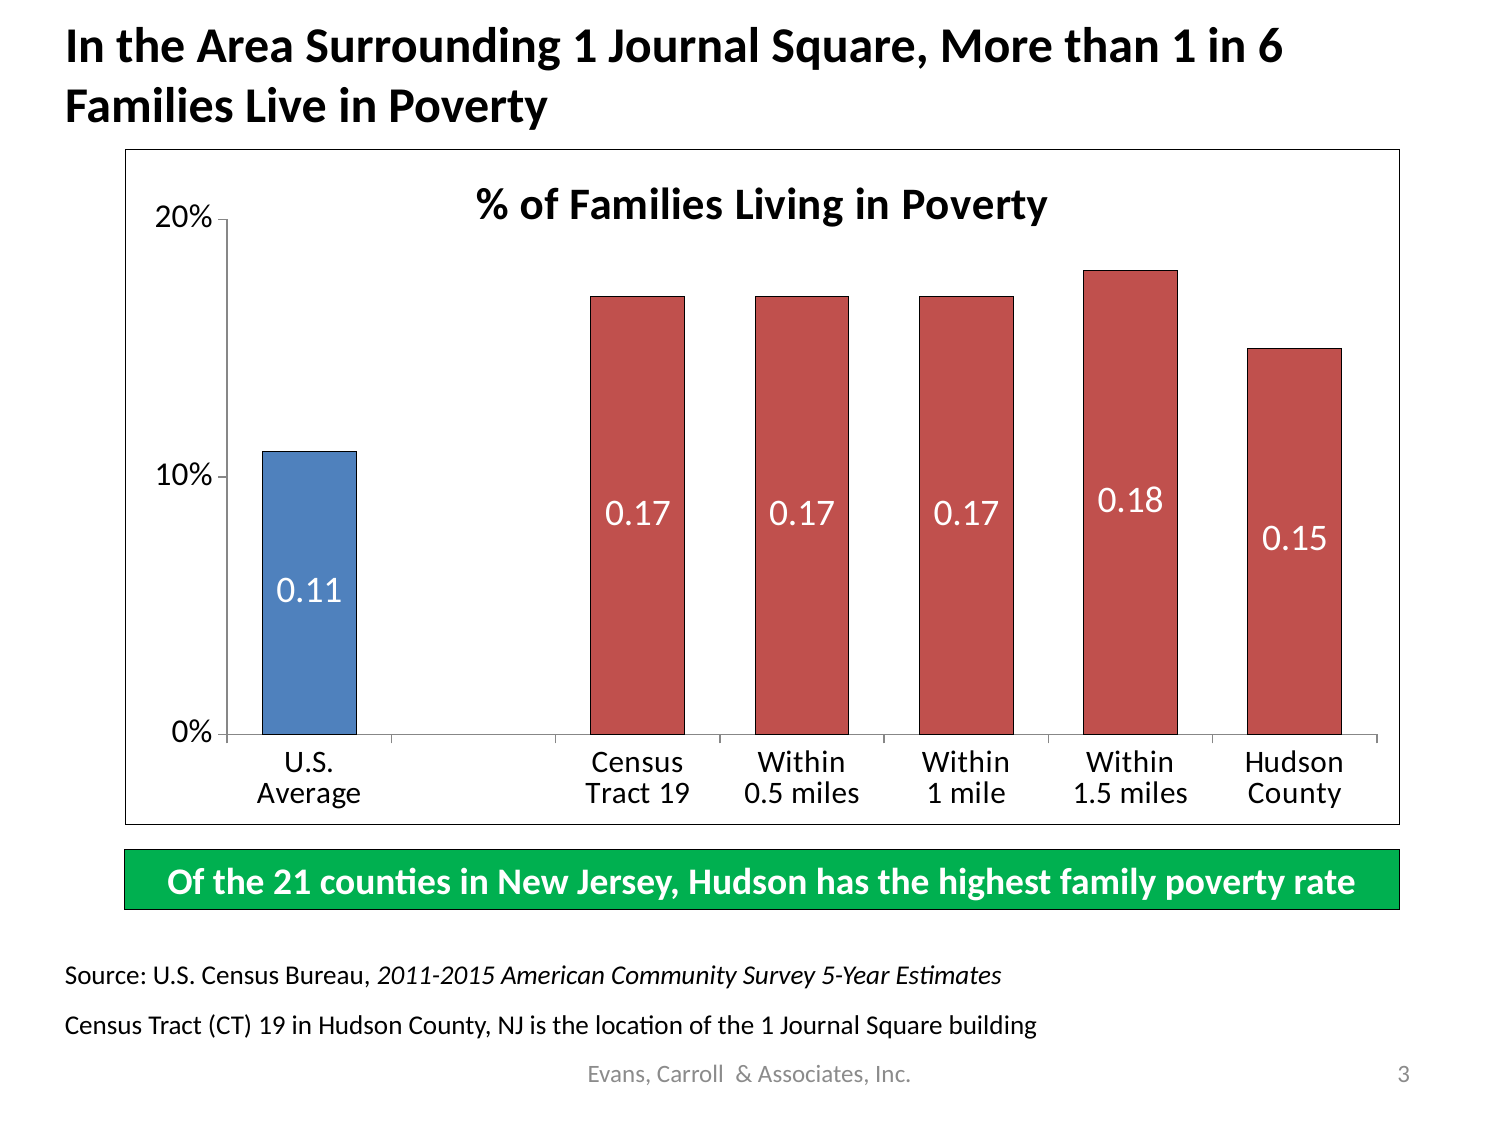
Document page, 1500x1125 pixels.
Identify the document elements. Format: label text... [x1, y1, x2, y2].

slide_number 3 [1074, 1042, 1425, 1103]
text_box Of the 21 counties in New Jersey, Hudson has the highest family poverty rate [124, 849, 1400, 910]
footer Evans, Carroll & Associates, Inc. [437, 1048, 1063, 1103]
text_box Source: U.S. Census Bureau, 2011-2015 American Community Survey 5-Year Estimates Census Tract (CT) 19 in Hudson County, NJ is the location of the 1 Journal Square building [50, 949, 1150, 1048]
chart [124, 149, 1401, 825]
text_box In the Area Surrounding 1 Journal Square, More than 1 in 6 Families Live in Poverty [50, 18, 1450, 126]
